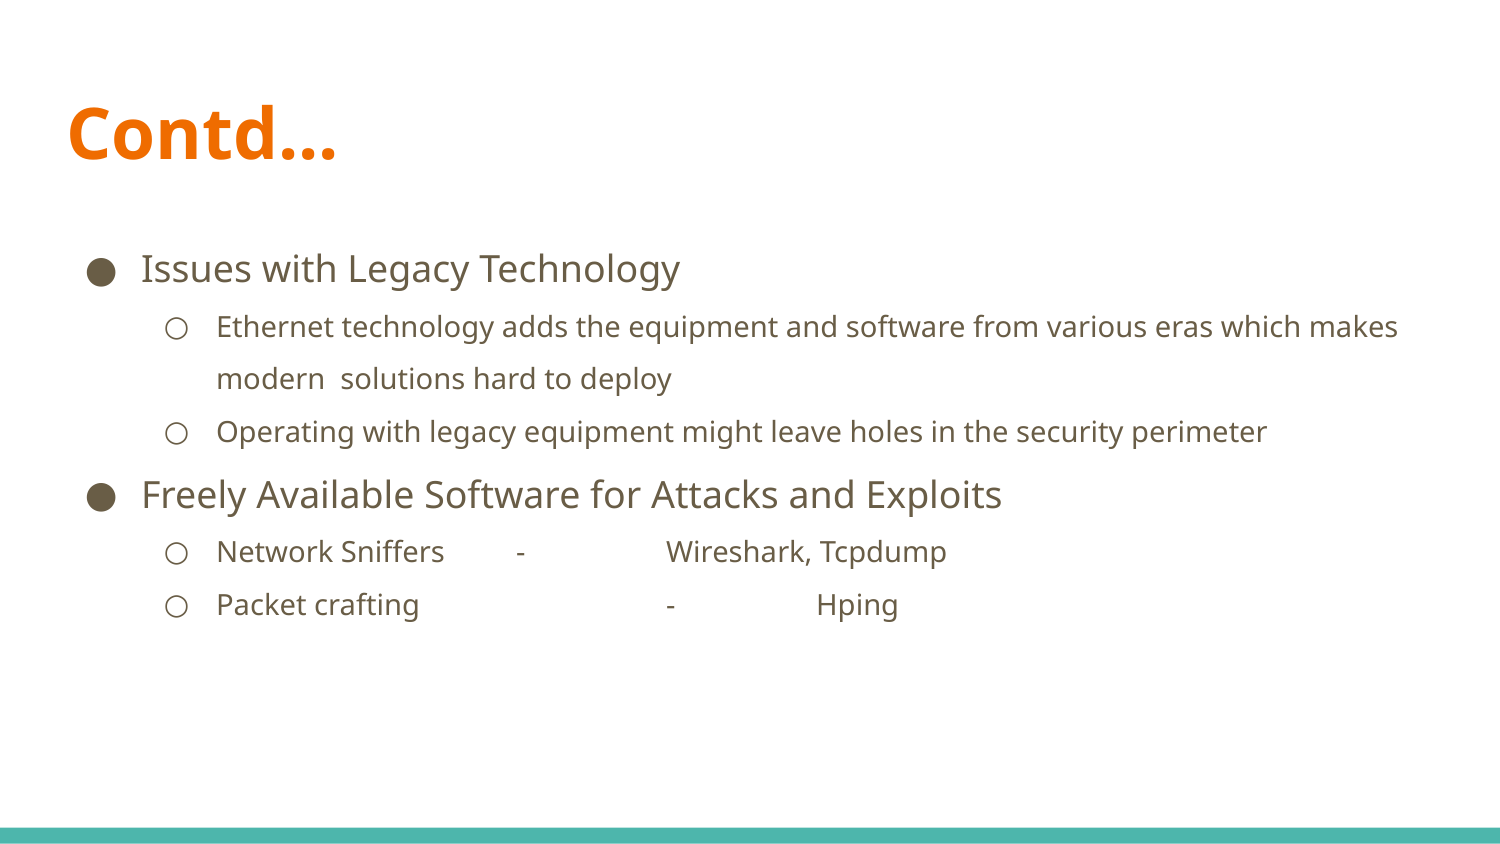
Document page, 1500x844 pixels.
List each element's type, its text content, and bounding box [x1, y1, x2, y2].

title Contd... [51, 72, 1449, 189]
list Issues with Legacy Technology Ethernet technology adds the equipment and software from various eras which makes modern solutions hard to deploy Operating with legacy equipment might leave holes in the security perimeter Freely Available Software for Attacks and Exploits Network Sniffers - Wireshark, Tcpdump Packet crafting - Hping [51, 207, 1449, 750]
